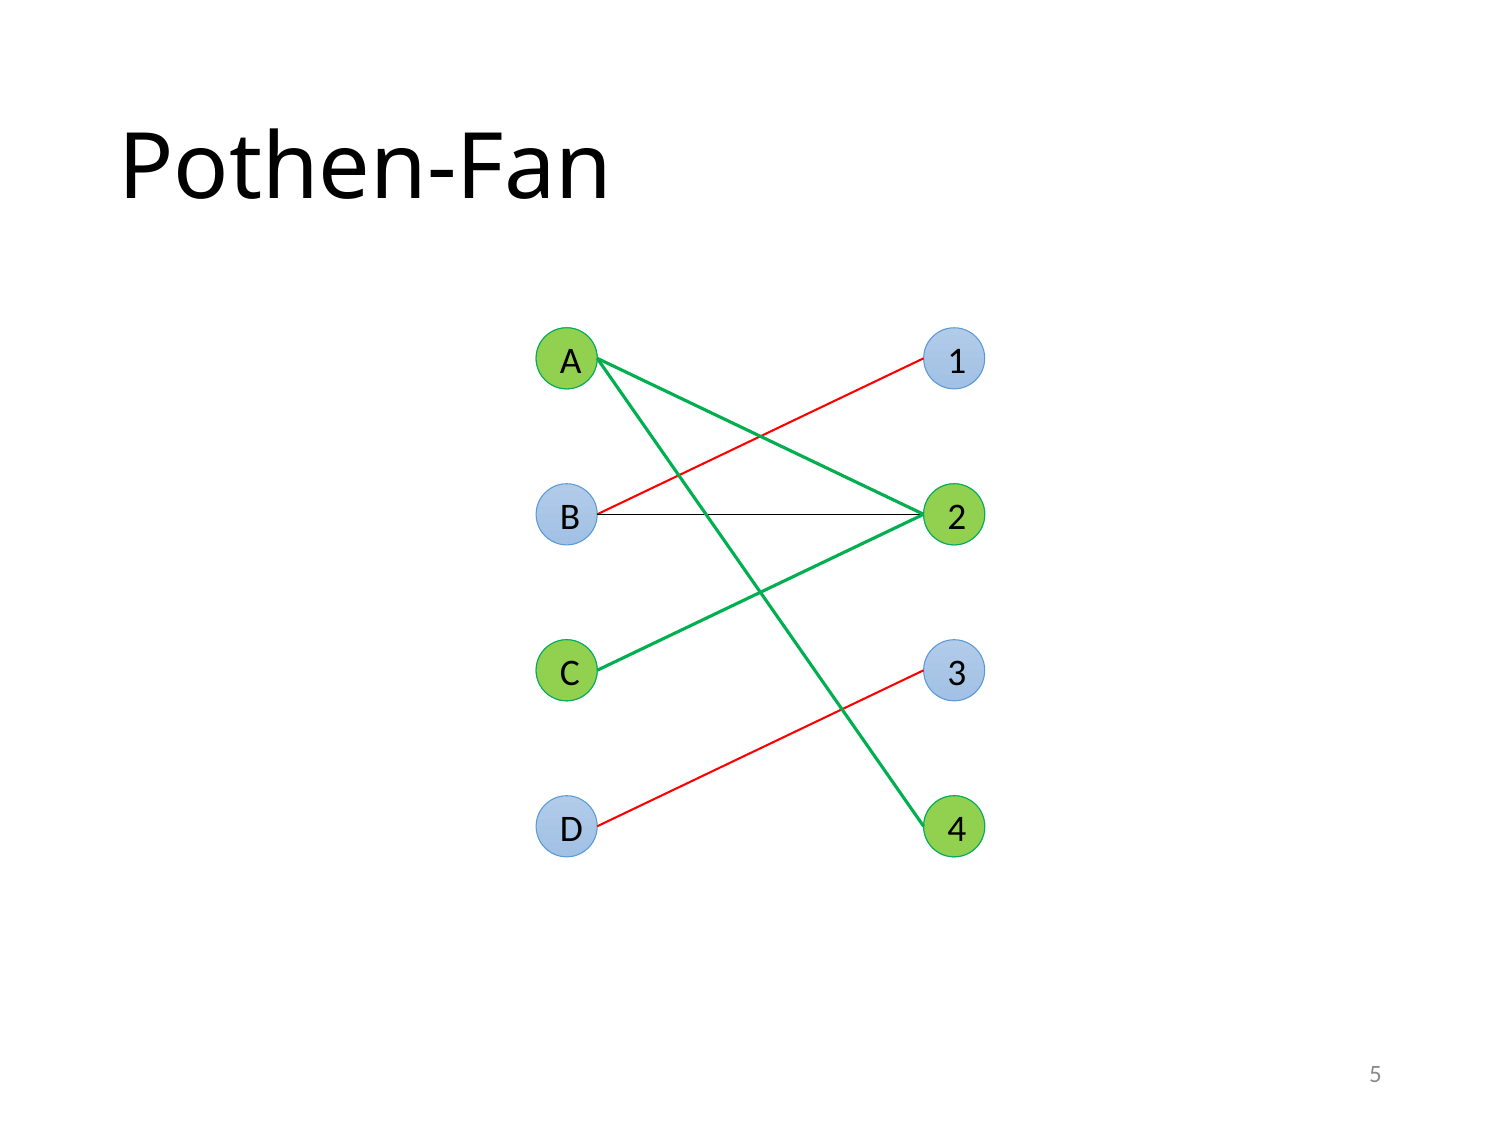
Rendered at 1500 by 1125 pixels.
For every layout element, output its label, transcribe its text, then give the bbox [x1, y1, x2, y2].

text_box B [535, 483, 597, 546]
text_box C [535, 639, 597, 702]
text_box 3 [924, 639, 986, 702]
text_box 2 [924, 483, 986, 546]
title Pothen-Fan [103, 59, 1397, 278]
text_box D [535, 795, 598, 858]
slide_number 5 [1059, 1042, 1397, 1103]
text_box 1 [923, 327, 986, 390]
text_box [597, 358, 924, 827]
text_box A [535, 327, 598, 390]
text_box 4 [923, 795, 986, 858]
